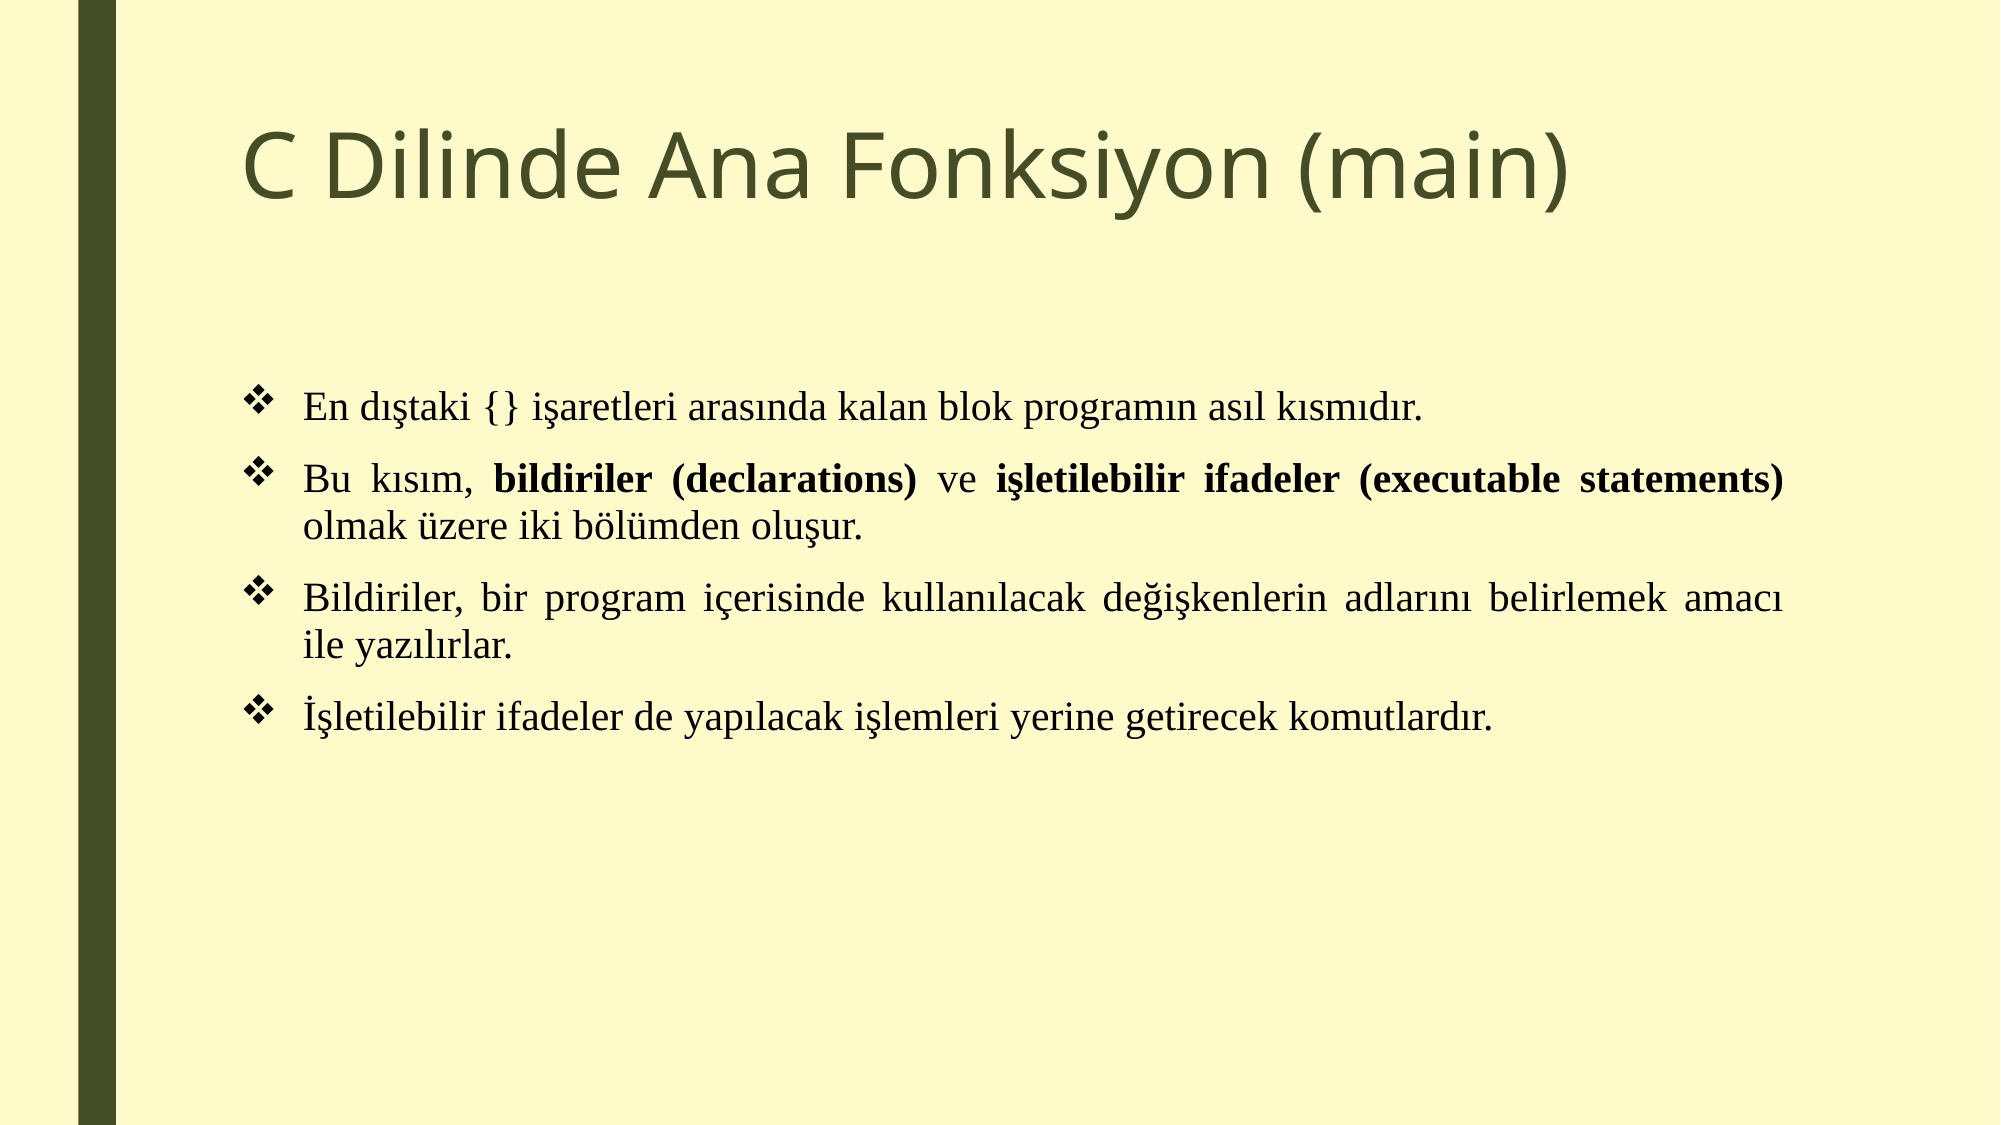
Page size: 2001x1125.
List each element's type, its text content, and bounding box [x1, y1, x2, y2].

list En dıştaki {} işaretleri arasında kalan blok programın asıl kısmıdır. Bu kısım, bildiriler (declarations) ve işletilebilir ifadeler (executable statements) olmak üzere iki bölümden oluşur. Bildiriler, bir program içerisinde kullanılacak değişkenlerin adlarını belirlemek amacı ile yazılırlar. İşletilebilir ifadeler de yapılacak işlemleri yerine getirecek komutlardır. [225, 375, 1800, 963]
title C Dilinde Ana Fonksiyon (main) [225, 112, 1800, 357]
